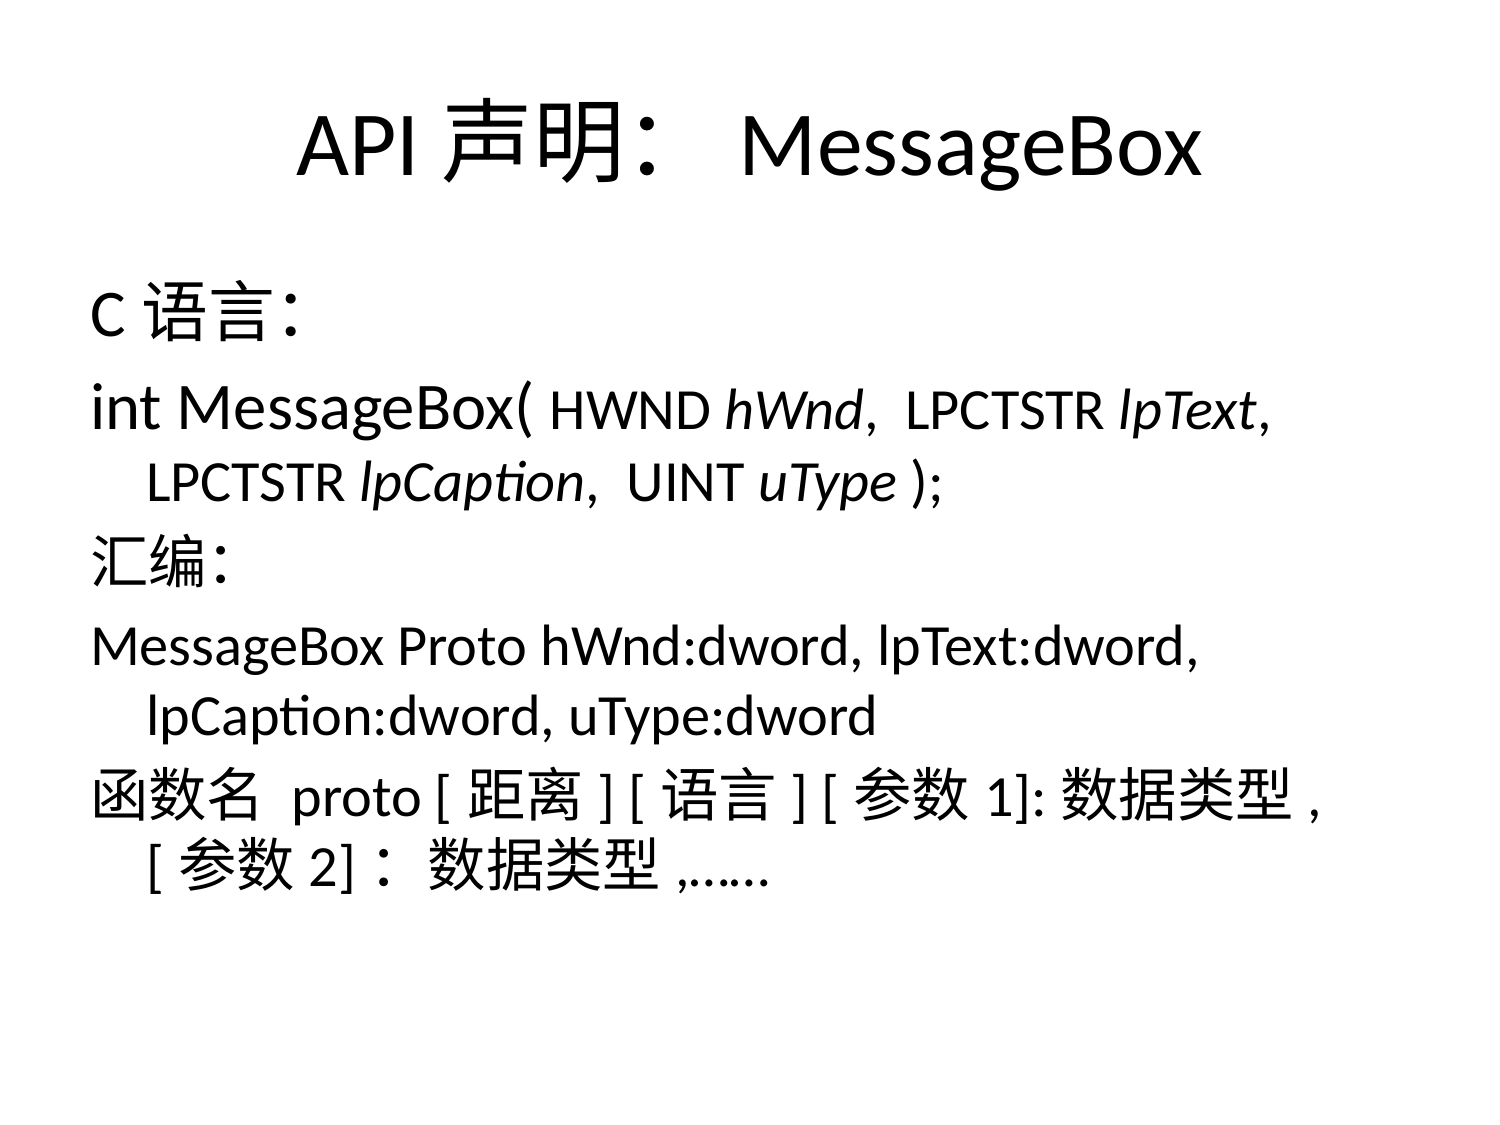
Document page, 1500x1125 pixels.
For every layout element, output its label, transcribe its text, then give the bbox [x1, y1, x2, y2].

title API声明：MessageBox [75, 45, 1425, 233]
list C语言： int MessageBox( HWND hWnd, LPCTSTR lpText, LPCTSTR lpCaption, UINT uType ); 汇编： MessageBox Proto hWnd:dword, lpText:dword, lpCaption:dword, uType:dword 函数名 proto [距离] [语言] [参数1]:数据类型, [参数2]：数据类型,…… [75, 262, 1425, 1005]
